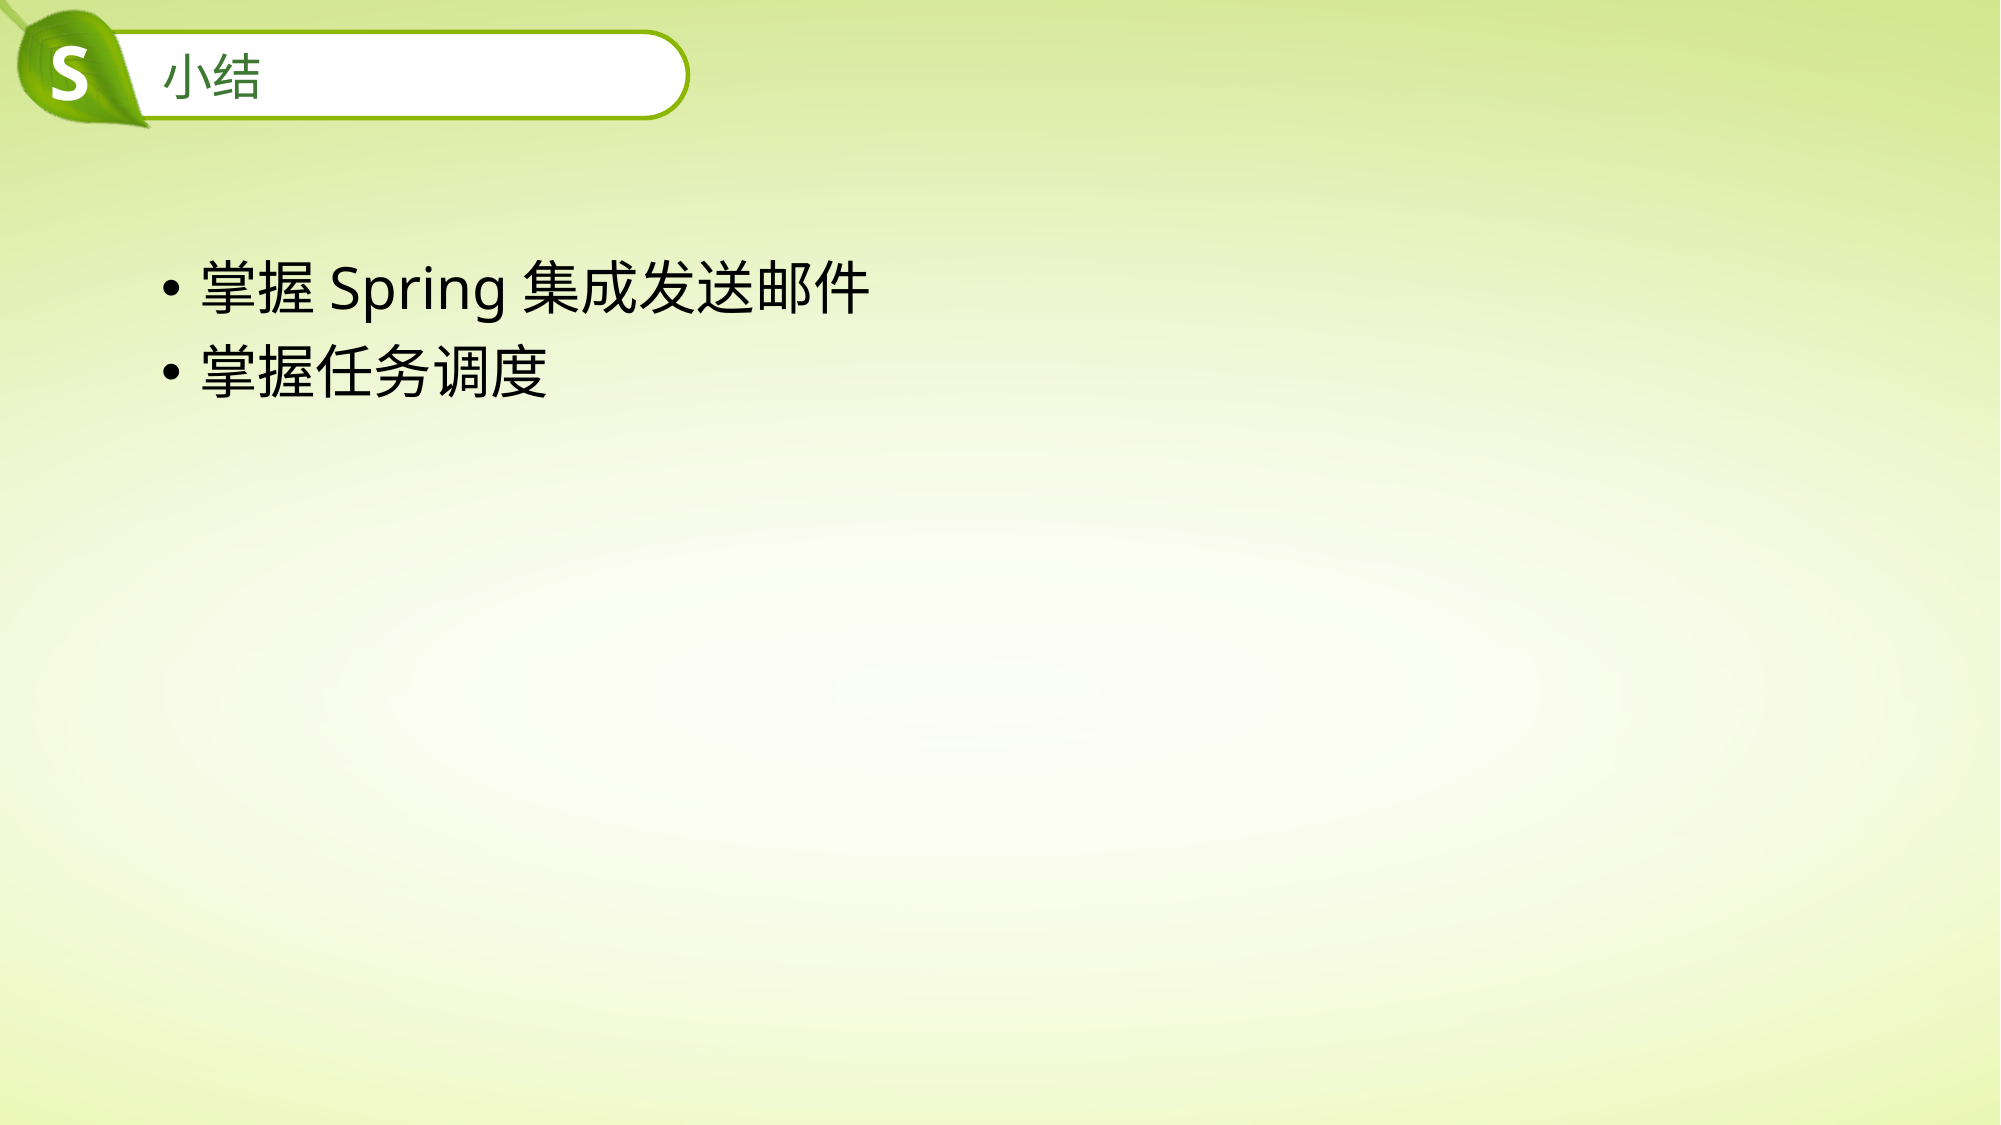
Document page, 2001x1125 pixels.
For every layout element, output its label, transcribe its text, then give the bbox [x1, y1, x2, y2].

list 掌握Spring集成发送邮件 掌握任务调度 [146, 251, 1872, 966]
picture [0, 0, 2001, 1125]
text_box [0, 9, 689, 125]
